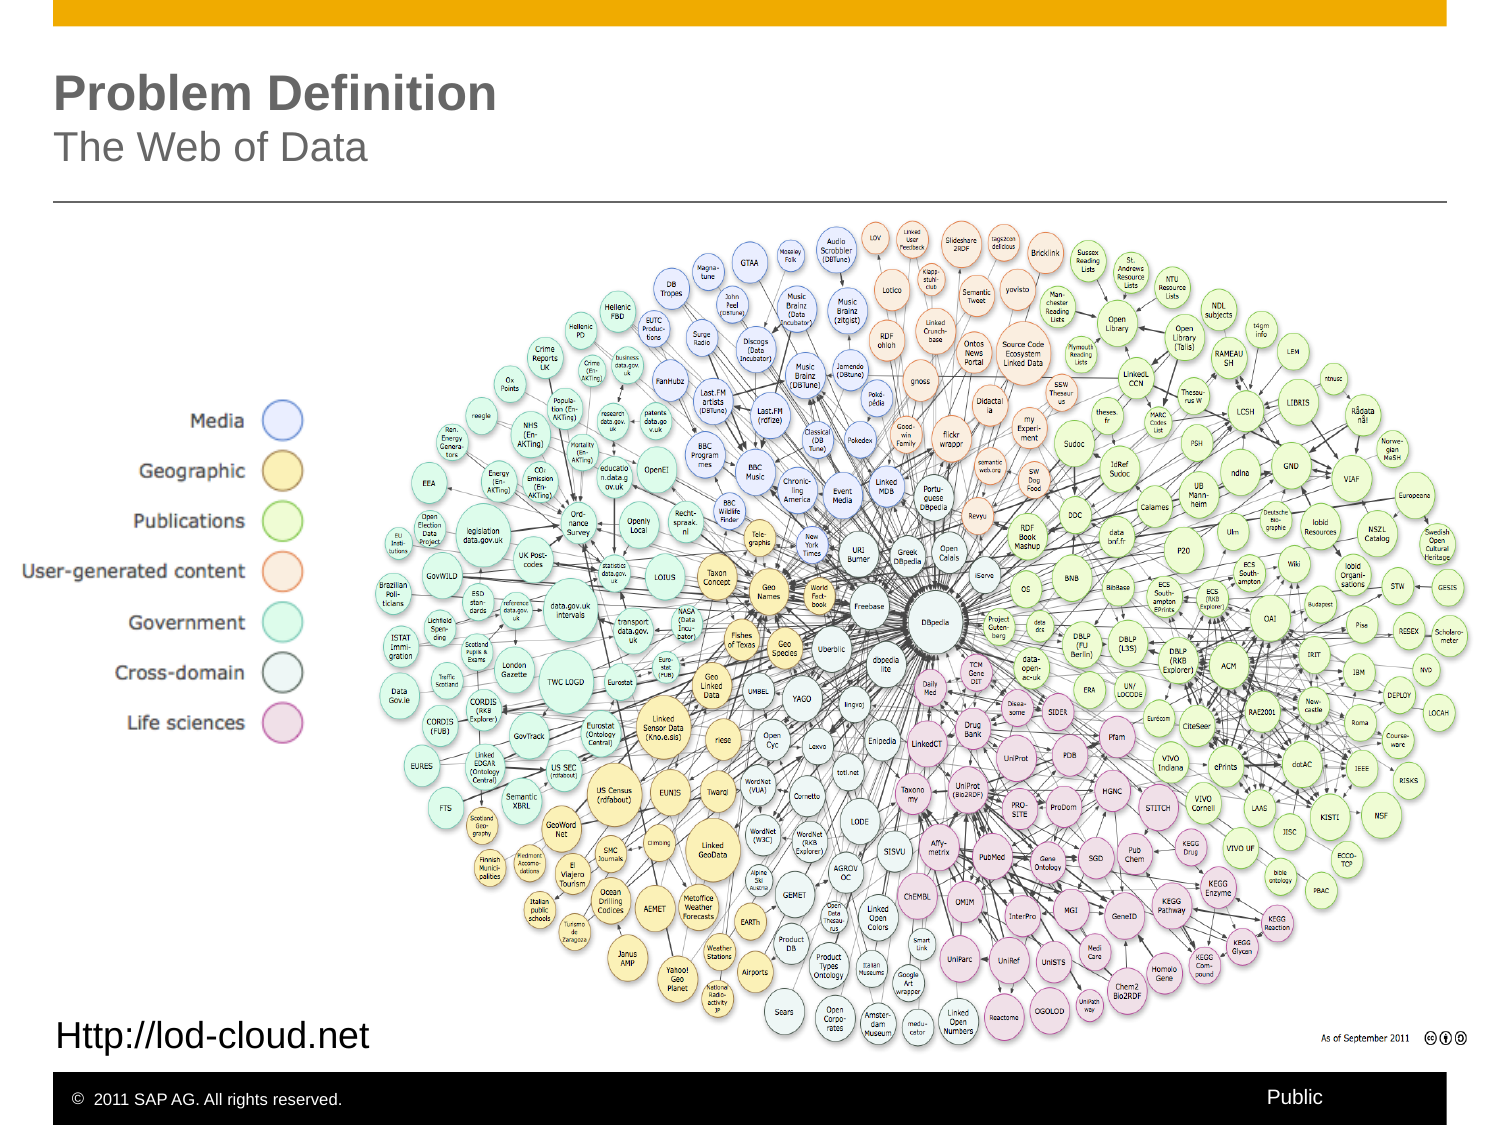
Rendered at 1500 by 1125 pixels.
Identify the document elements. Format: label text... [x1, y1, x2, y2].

picture [0, 366, 337, 759]
title Problem Definition The Web of Data [53, 53, 1447, 178]
picture [363, 208, 1483, 1064]
text_box Http://lod-cloud.net [55, 1011, 357, 1057]
